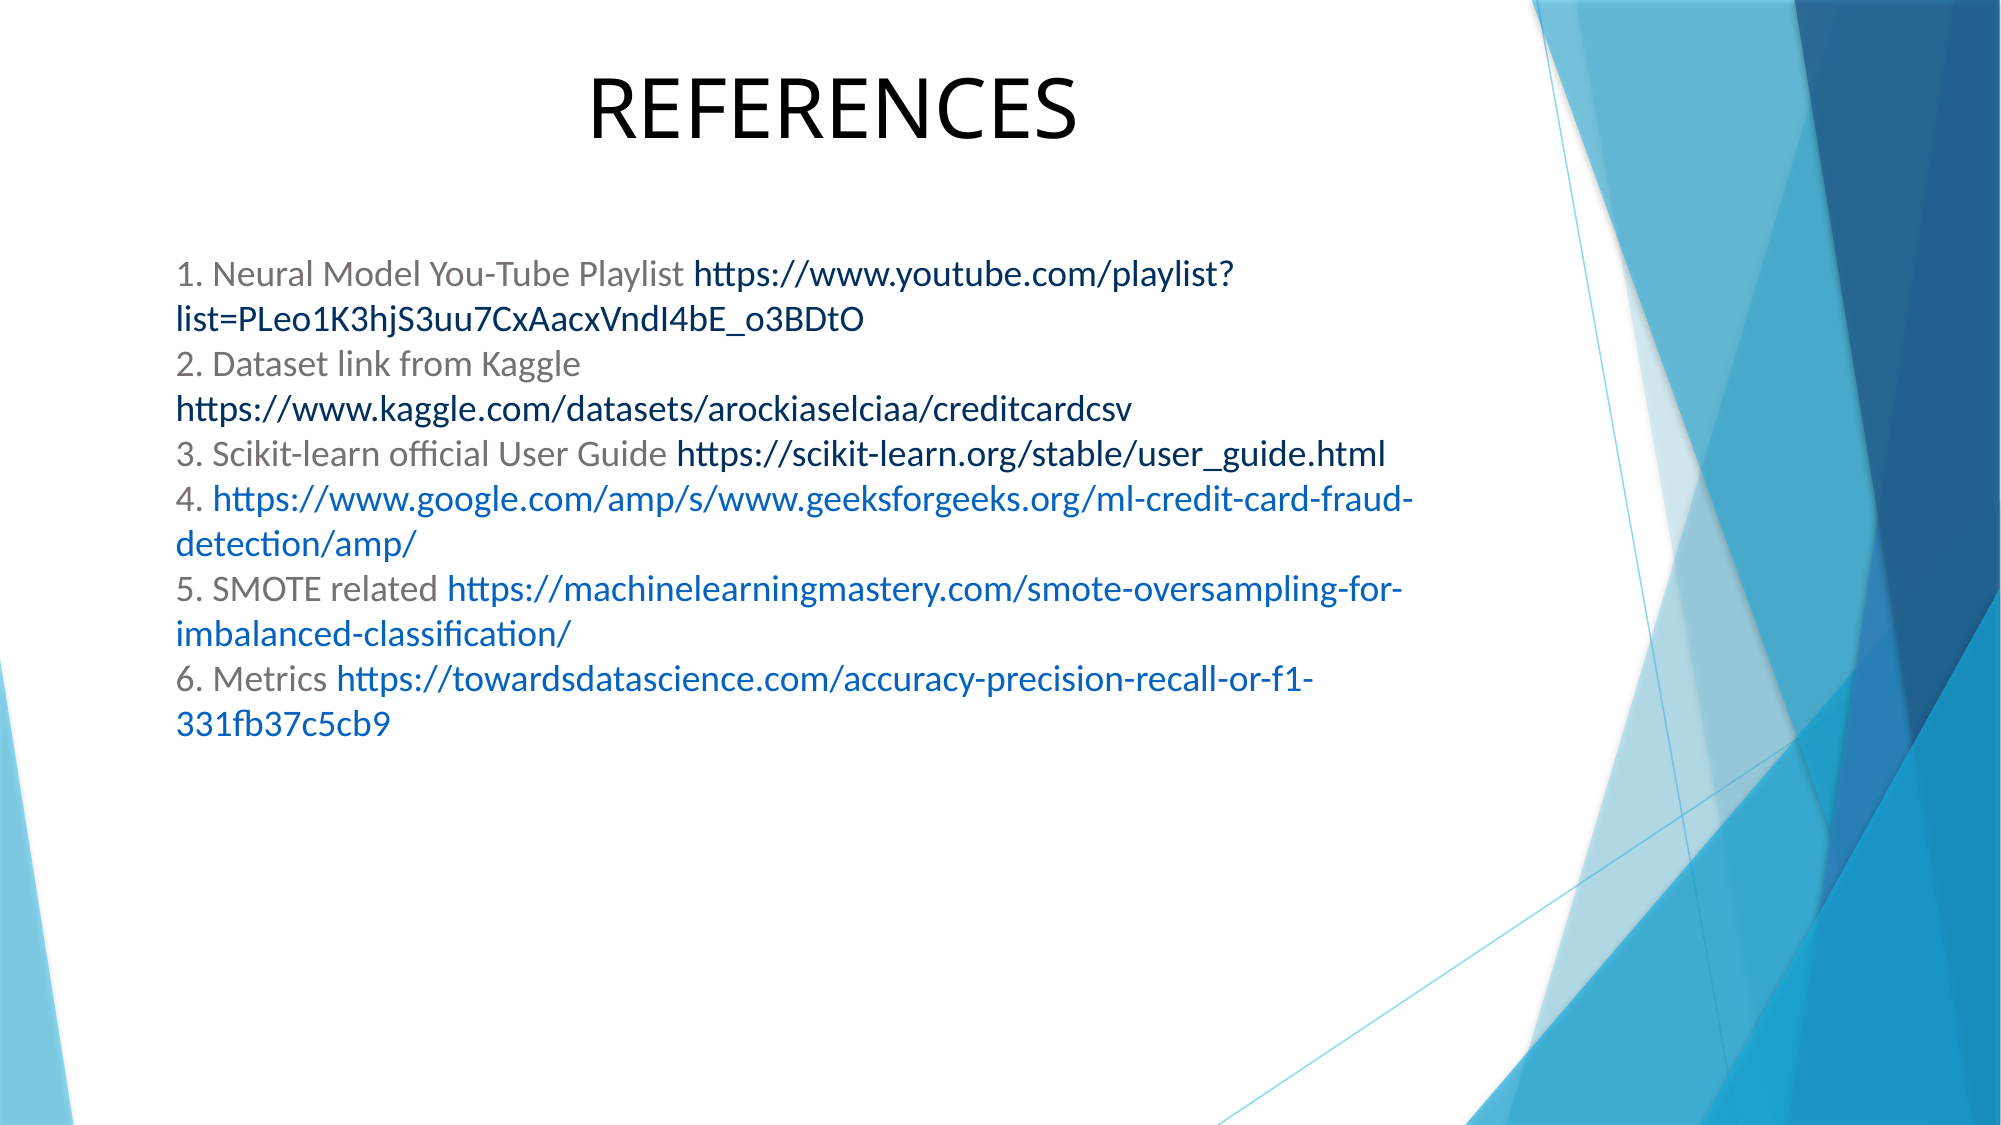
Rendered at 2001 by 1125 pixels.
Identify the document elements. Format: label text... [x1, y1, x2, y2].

text_box 1. Neural Model You-Tube Playlist https://www.youtube.com/playlist?list=PLeo1K3hjS3uu7CxAacxVndI4bE_o3BDtO 2. Dataset link from Kaggle https://www.kaggle.com/datasets/arockiaselciaa/creditcardcsv 3. Scikit-learn official User Guide https://scikit-learn.org/stable/user_guide.html 4. https://www.google.com/amp/s/www.geeksforgeeks.org/ml-credit-card-fraud-detection/amp/ 5. SMOTE related https://machinelearningmastery.com/smote-oversampling-for-imbalanced-classification/ 6. Metrics https://towardsdatascience.com/accuracy-precision-recall-or-f1-331fb37c5cb9 [160, 196, 1437, 752]
text_box REFERENCES [571, 48, 1575, 163]
